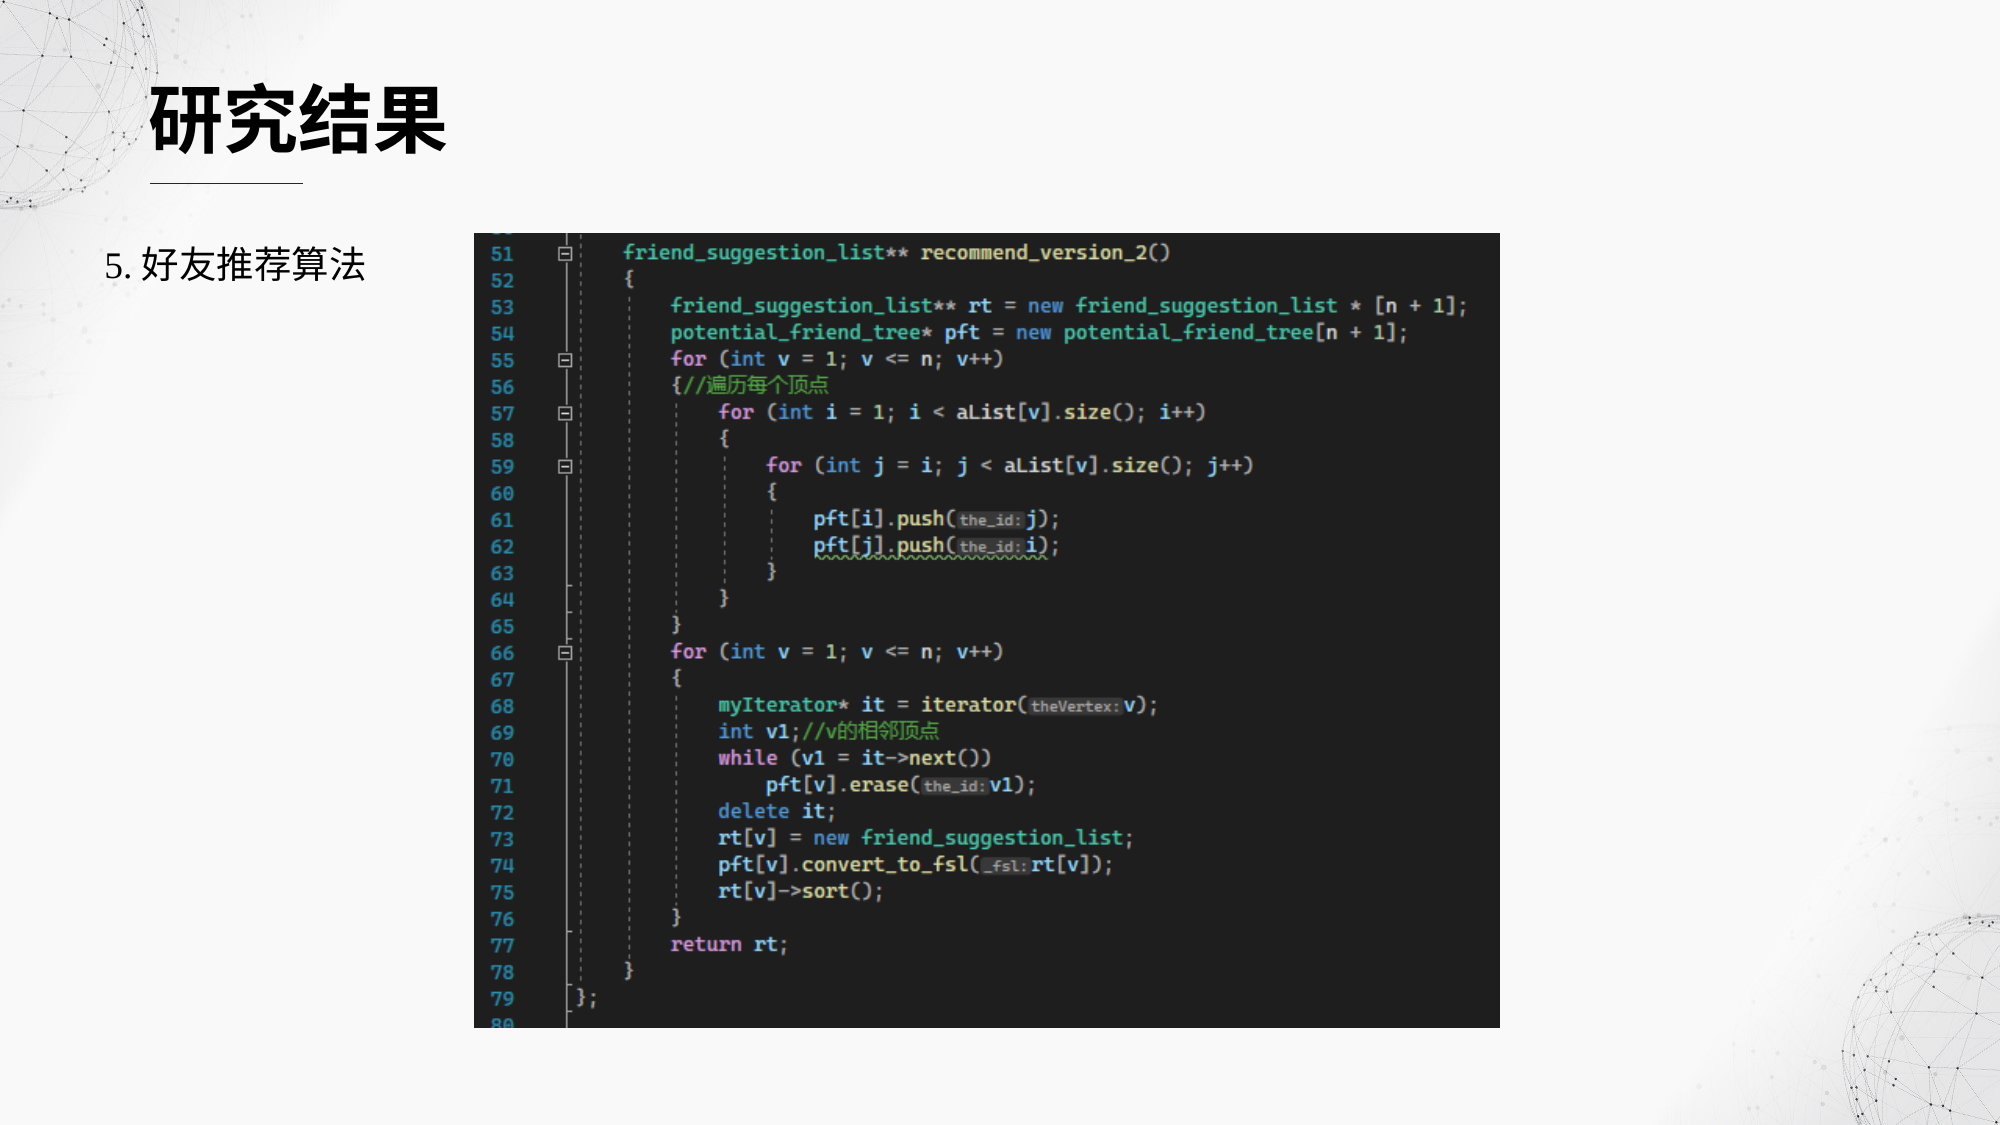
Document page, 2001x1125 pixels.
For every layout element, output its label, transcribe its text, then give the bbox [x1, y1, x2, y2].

picture [0, 0, 2000, 1125]
text_box 5.好友推荐算法 [89, 233, 474, 294]
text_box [137, 66, 1077, 184]
